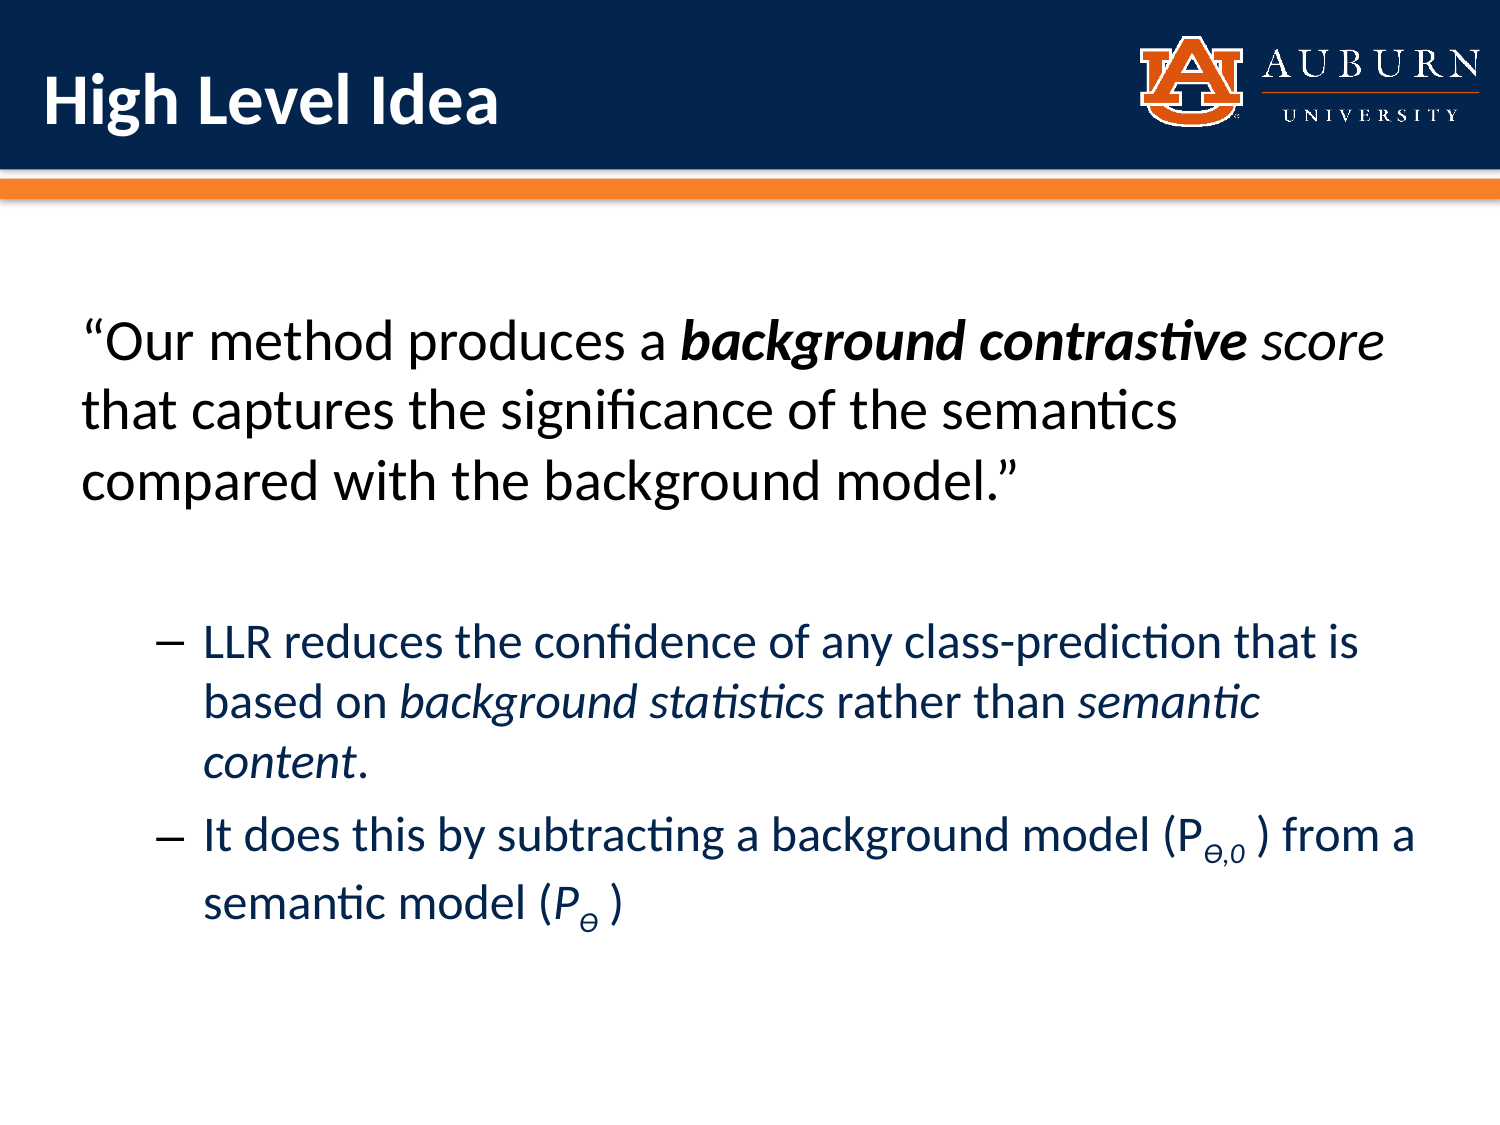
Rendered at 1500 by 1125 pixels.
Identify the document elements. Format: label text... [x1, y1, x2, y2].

list “Our method produces a background contrastive score that captures the significance of the semantics compared with the background model.” LLR reduces the confidence of any class-prediction that is based on background statistics rather than semantic content. It does this by subtracting a background model (PӨ,0 ) from a semantic model (PӨ ) [74, 200, 1426, 1064]
picture [1140, 36, 1480, 127]
title High Level Idea [36, 0, 993, 146]
